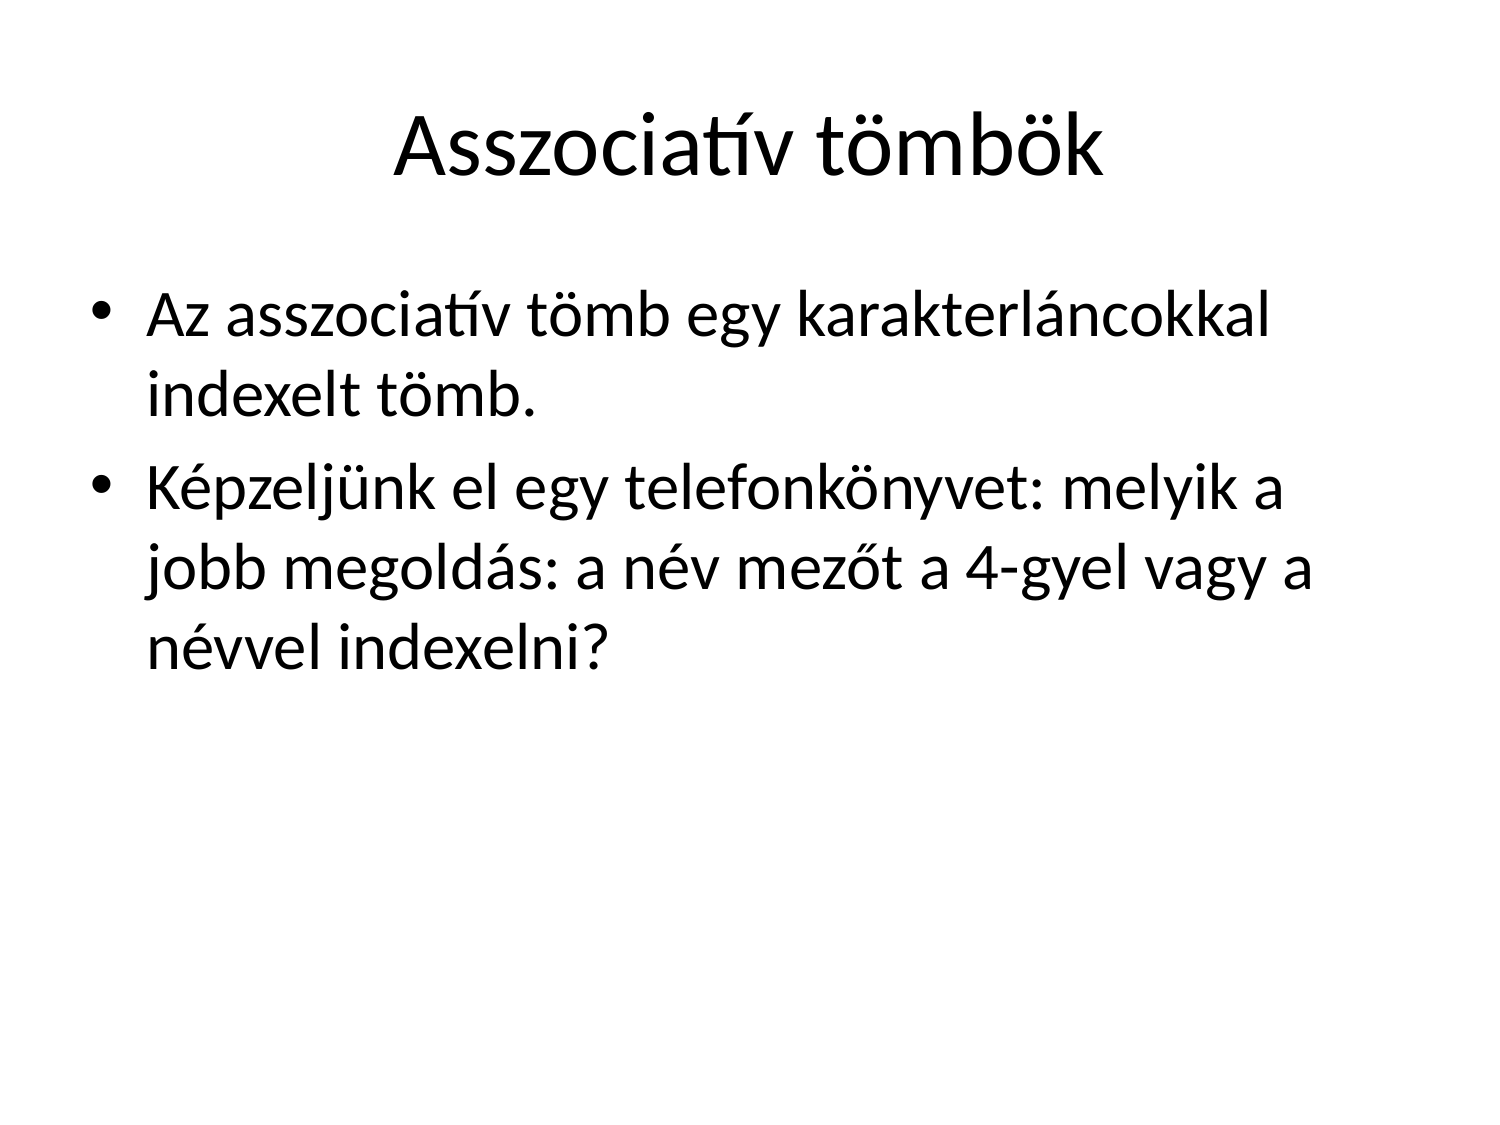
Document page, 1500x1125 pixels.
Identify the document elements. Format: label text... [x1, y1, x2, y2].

text_box Asszociatív tömbök [74, 45, 1425, 233]
text_box Az asszociatív tömb egy karakterláncokkal indexelt tömb. Képzeljünk el egy telefonkönyvet: melyik a jobb megoldás: a név mezőt a 4-gyel vagy a névvel indexelni? [74, 262, 1425, 1005]
